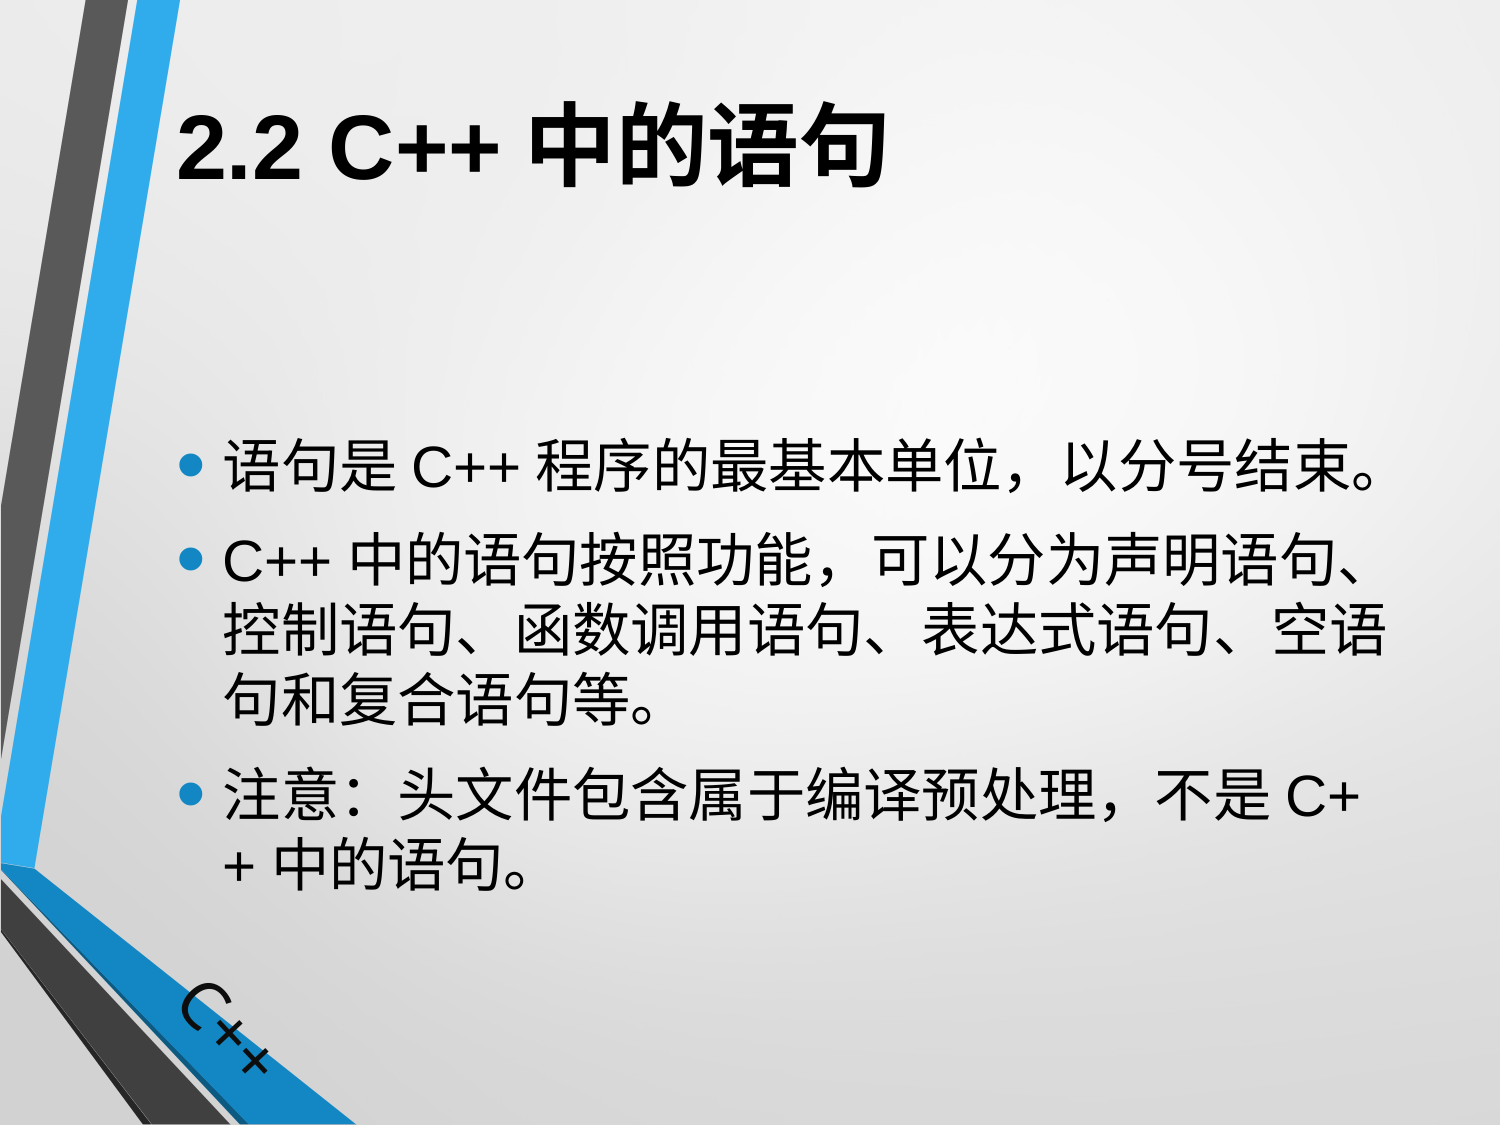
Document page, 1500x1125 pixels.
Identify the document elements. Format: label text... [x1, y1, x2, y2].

title 2.2 C++中的语句 [161, 43, 1425, 242]
picture [0, 0, 358, 1125]
list 语句是C++程序的最基本单位，以分号结束。 C++中的语句按照功能，可以分为声明语句、控制语句、函数调用语句、表达式语句、空语句和复合语句等。 注意：头文件包含属于编译预处理，不是C++中的语句。 [161, 275, 1425, 1053]
